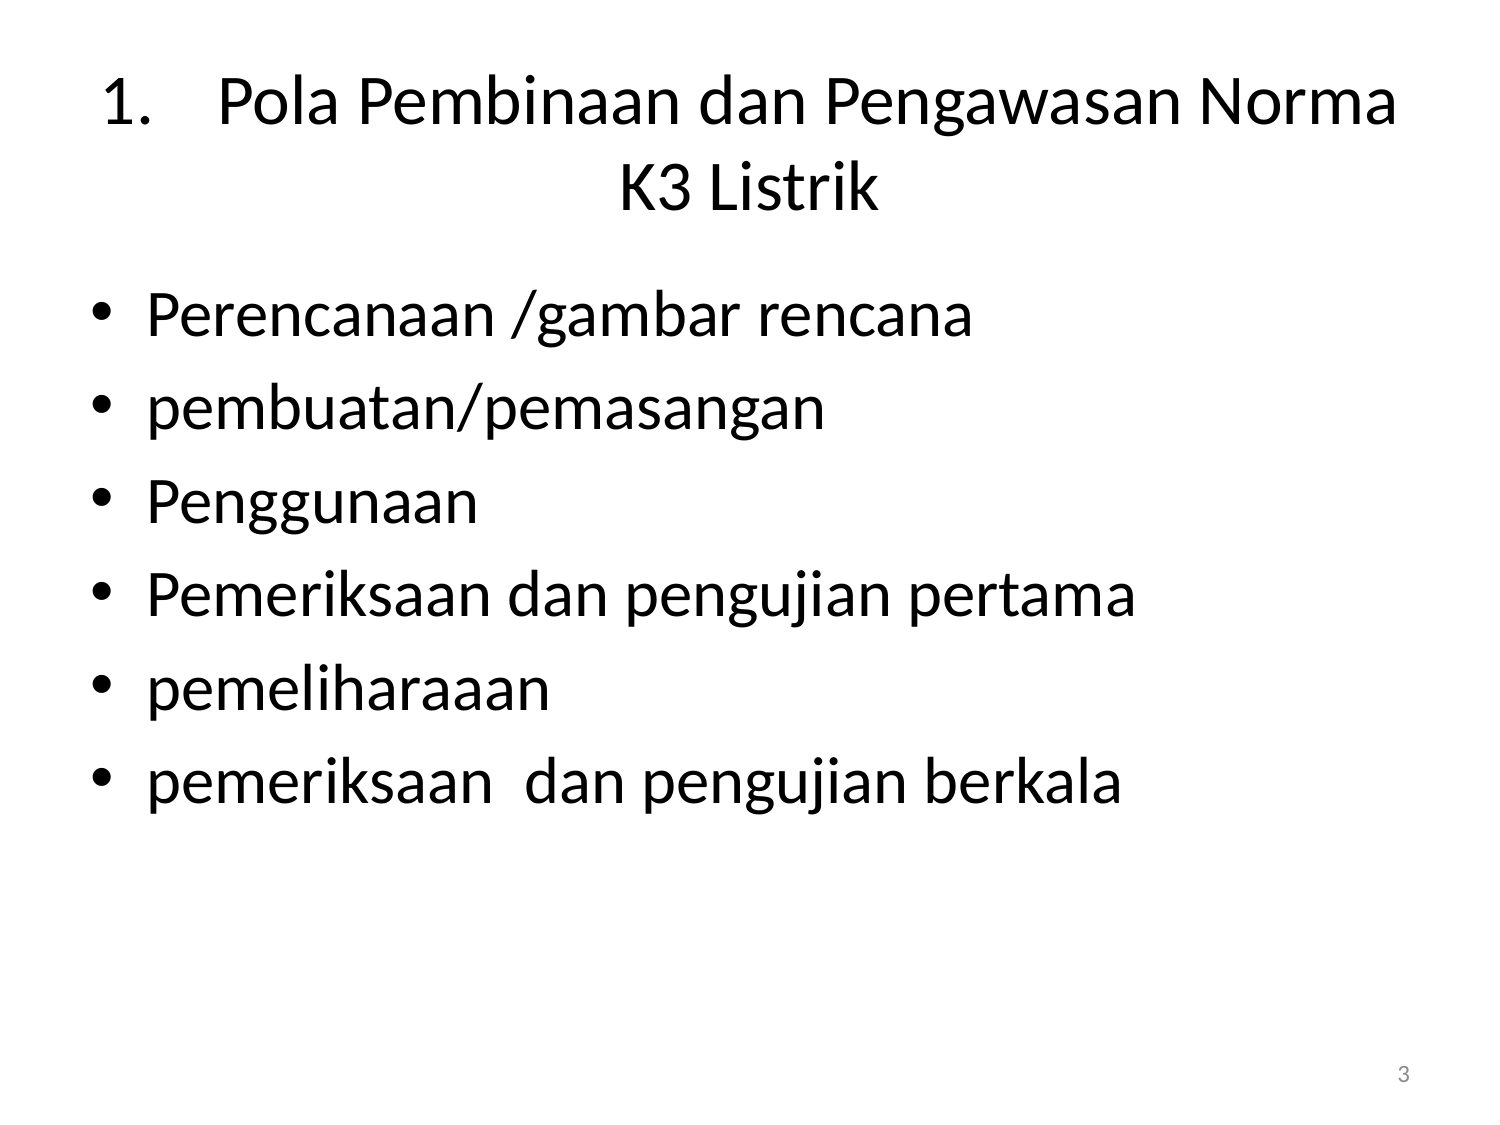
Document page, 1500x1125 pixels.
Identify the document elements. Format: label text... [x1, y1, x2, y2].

slide_number 3 [1074, 1042, 1425, 1103]
title 1. Pola Pembinaan dan Pengawasan Norma K3 Listrik [75, 45, 1425, 233]
list Perencanaan /gambar rencana pembuatan/pemasangan Penggunaan Pemeriksaan dan pengujian pertama pemeliharaaan pemeriksaan dan pengujian berkala [75, 262, 1425, 941]
